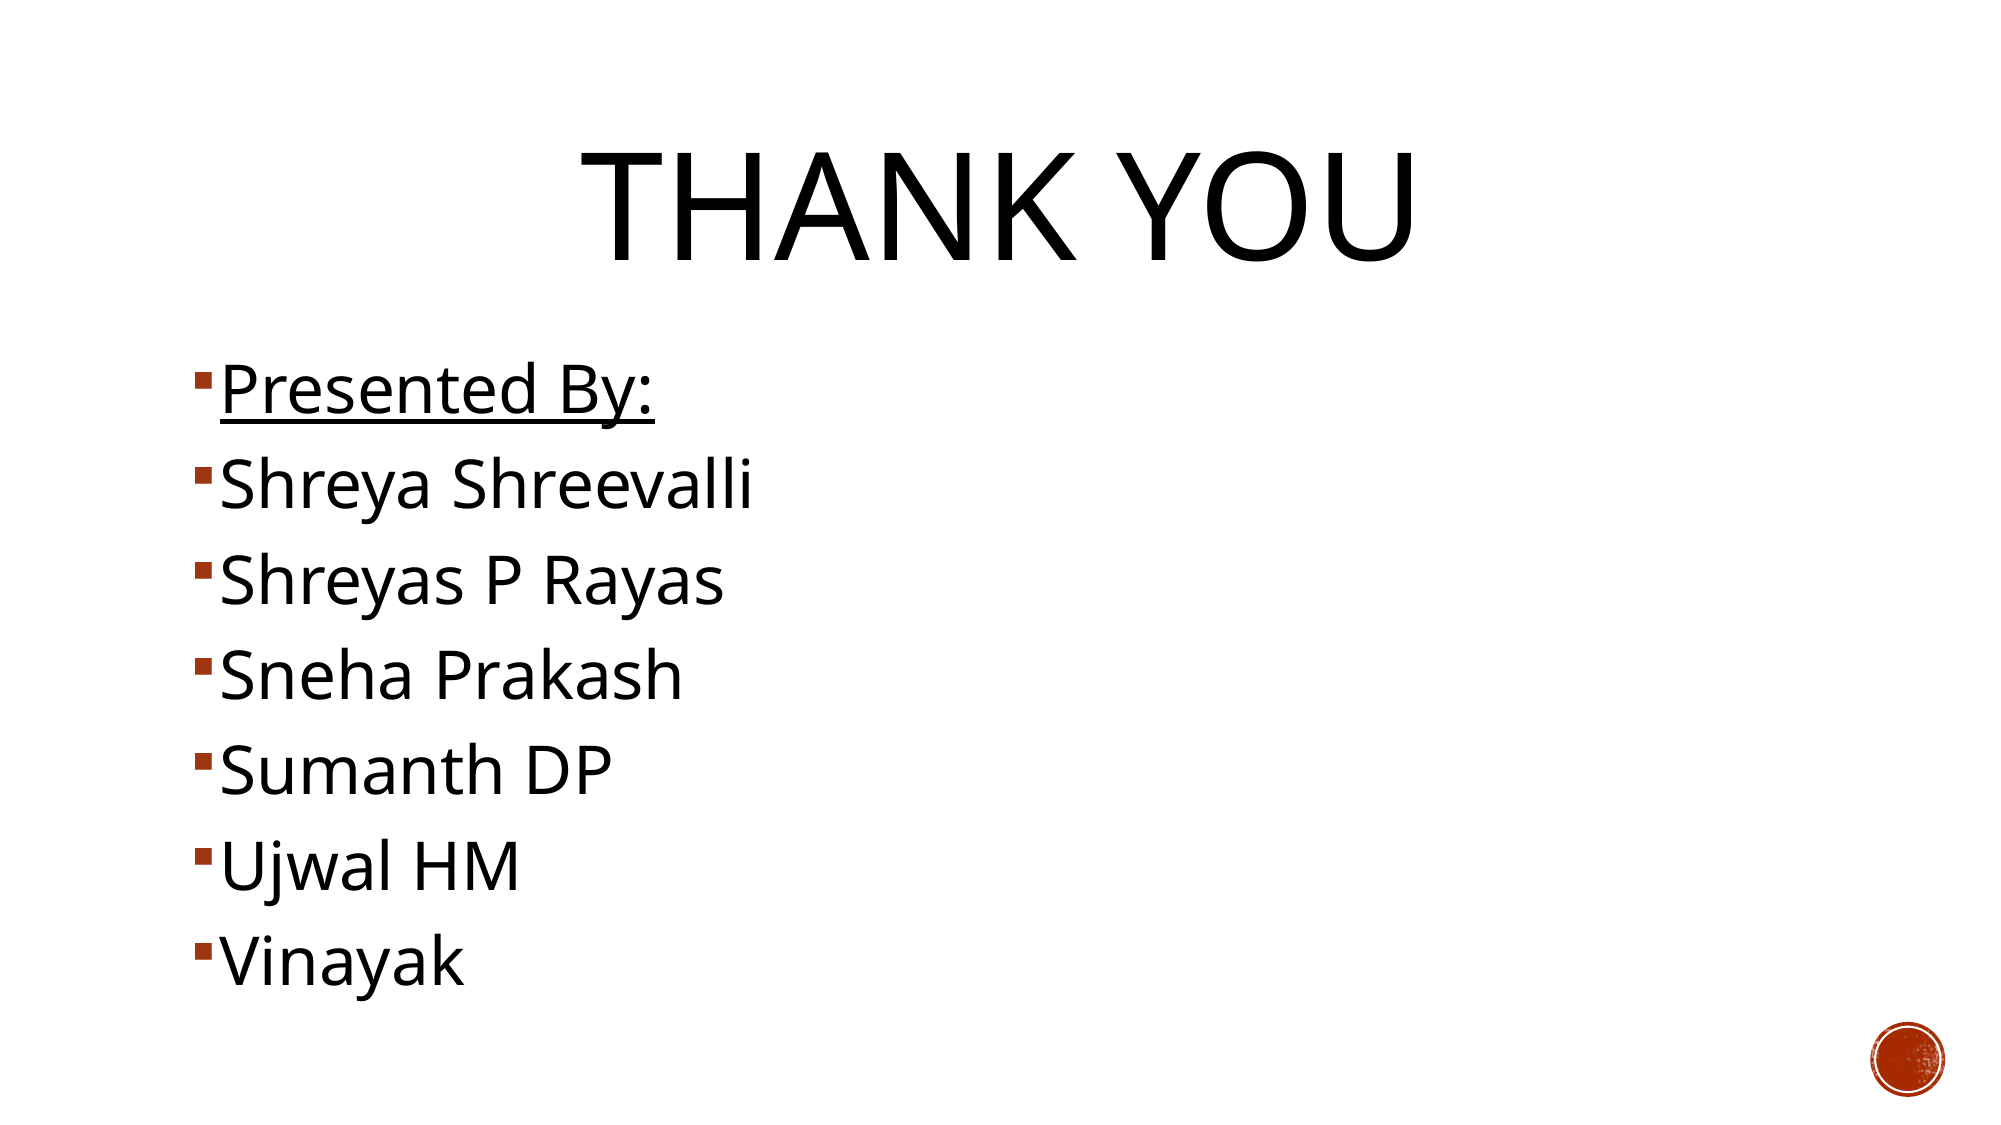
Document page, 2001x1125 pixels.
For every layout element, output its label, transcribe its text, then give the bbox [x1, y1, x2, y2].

list Presented By: Shreya Shreevalli Shreyas P Rayas Sneha Prakash Sumanth DP Ujwal HM Vinayak [175, 348, 1826, 1013]
title Thank you [175, 79, 1826, 344]
